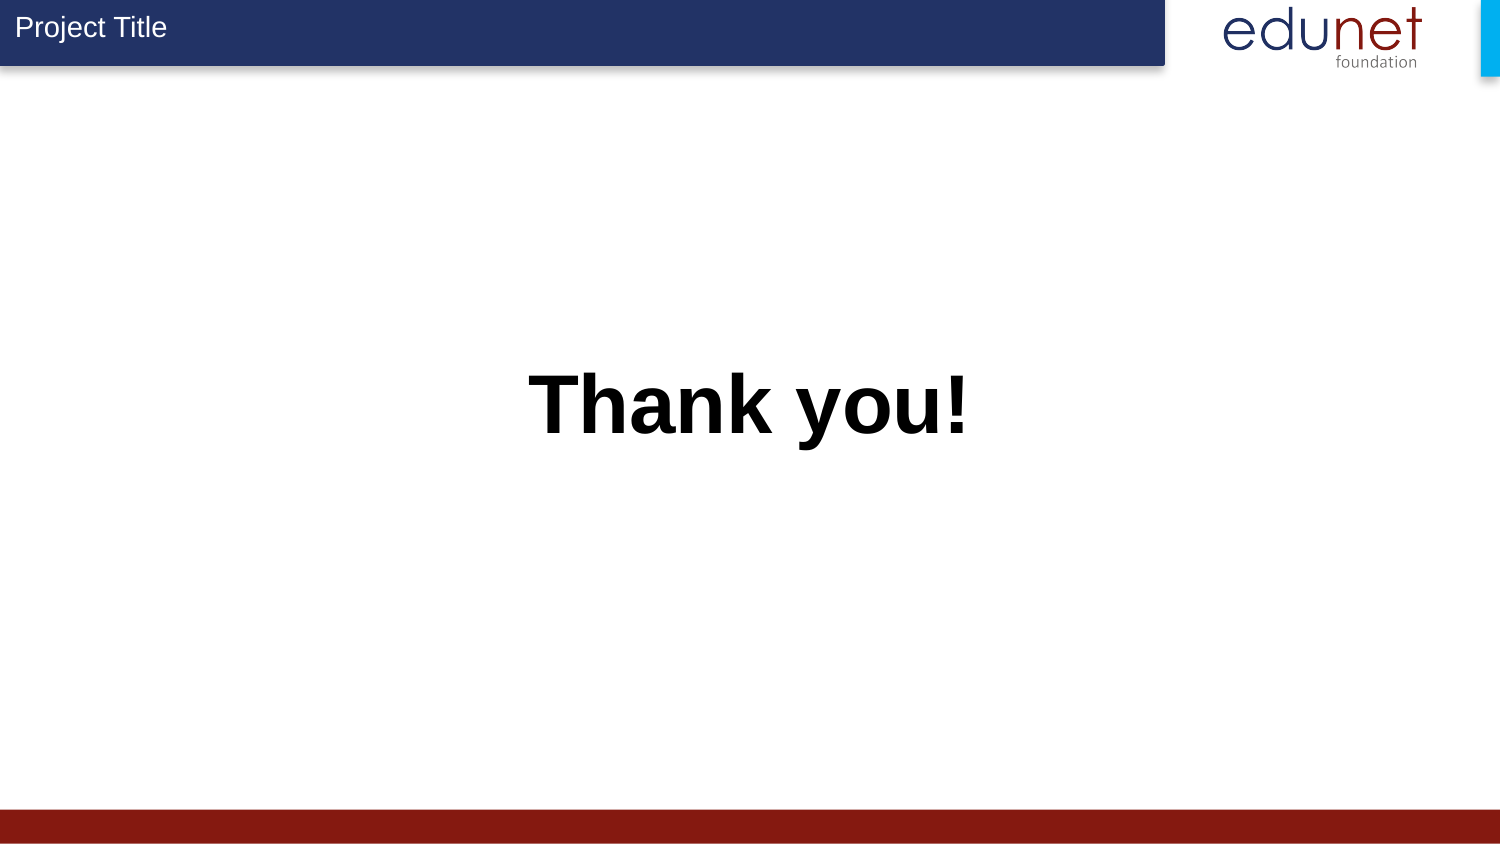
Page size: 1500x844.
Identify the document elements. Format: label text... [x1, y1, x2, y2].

text_box Thank you! [434, 334, 1065, 422]
picture [1219, 4, 1424, 72]
